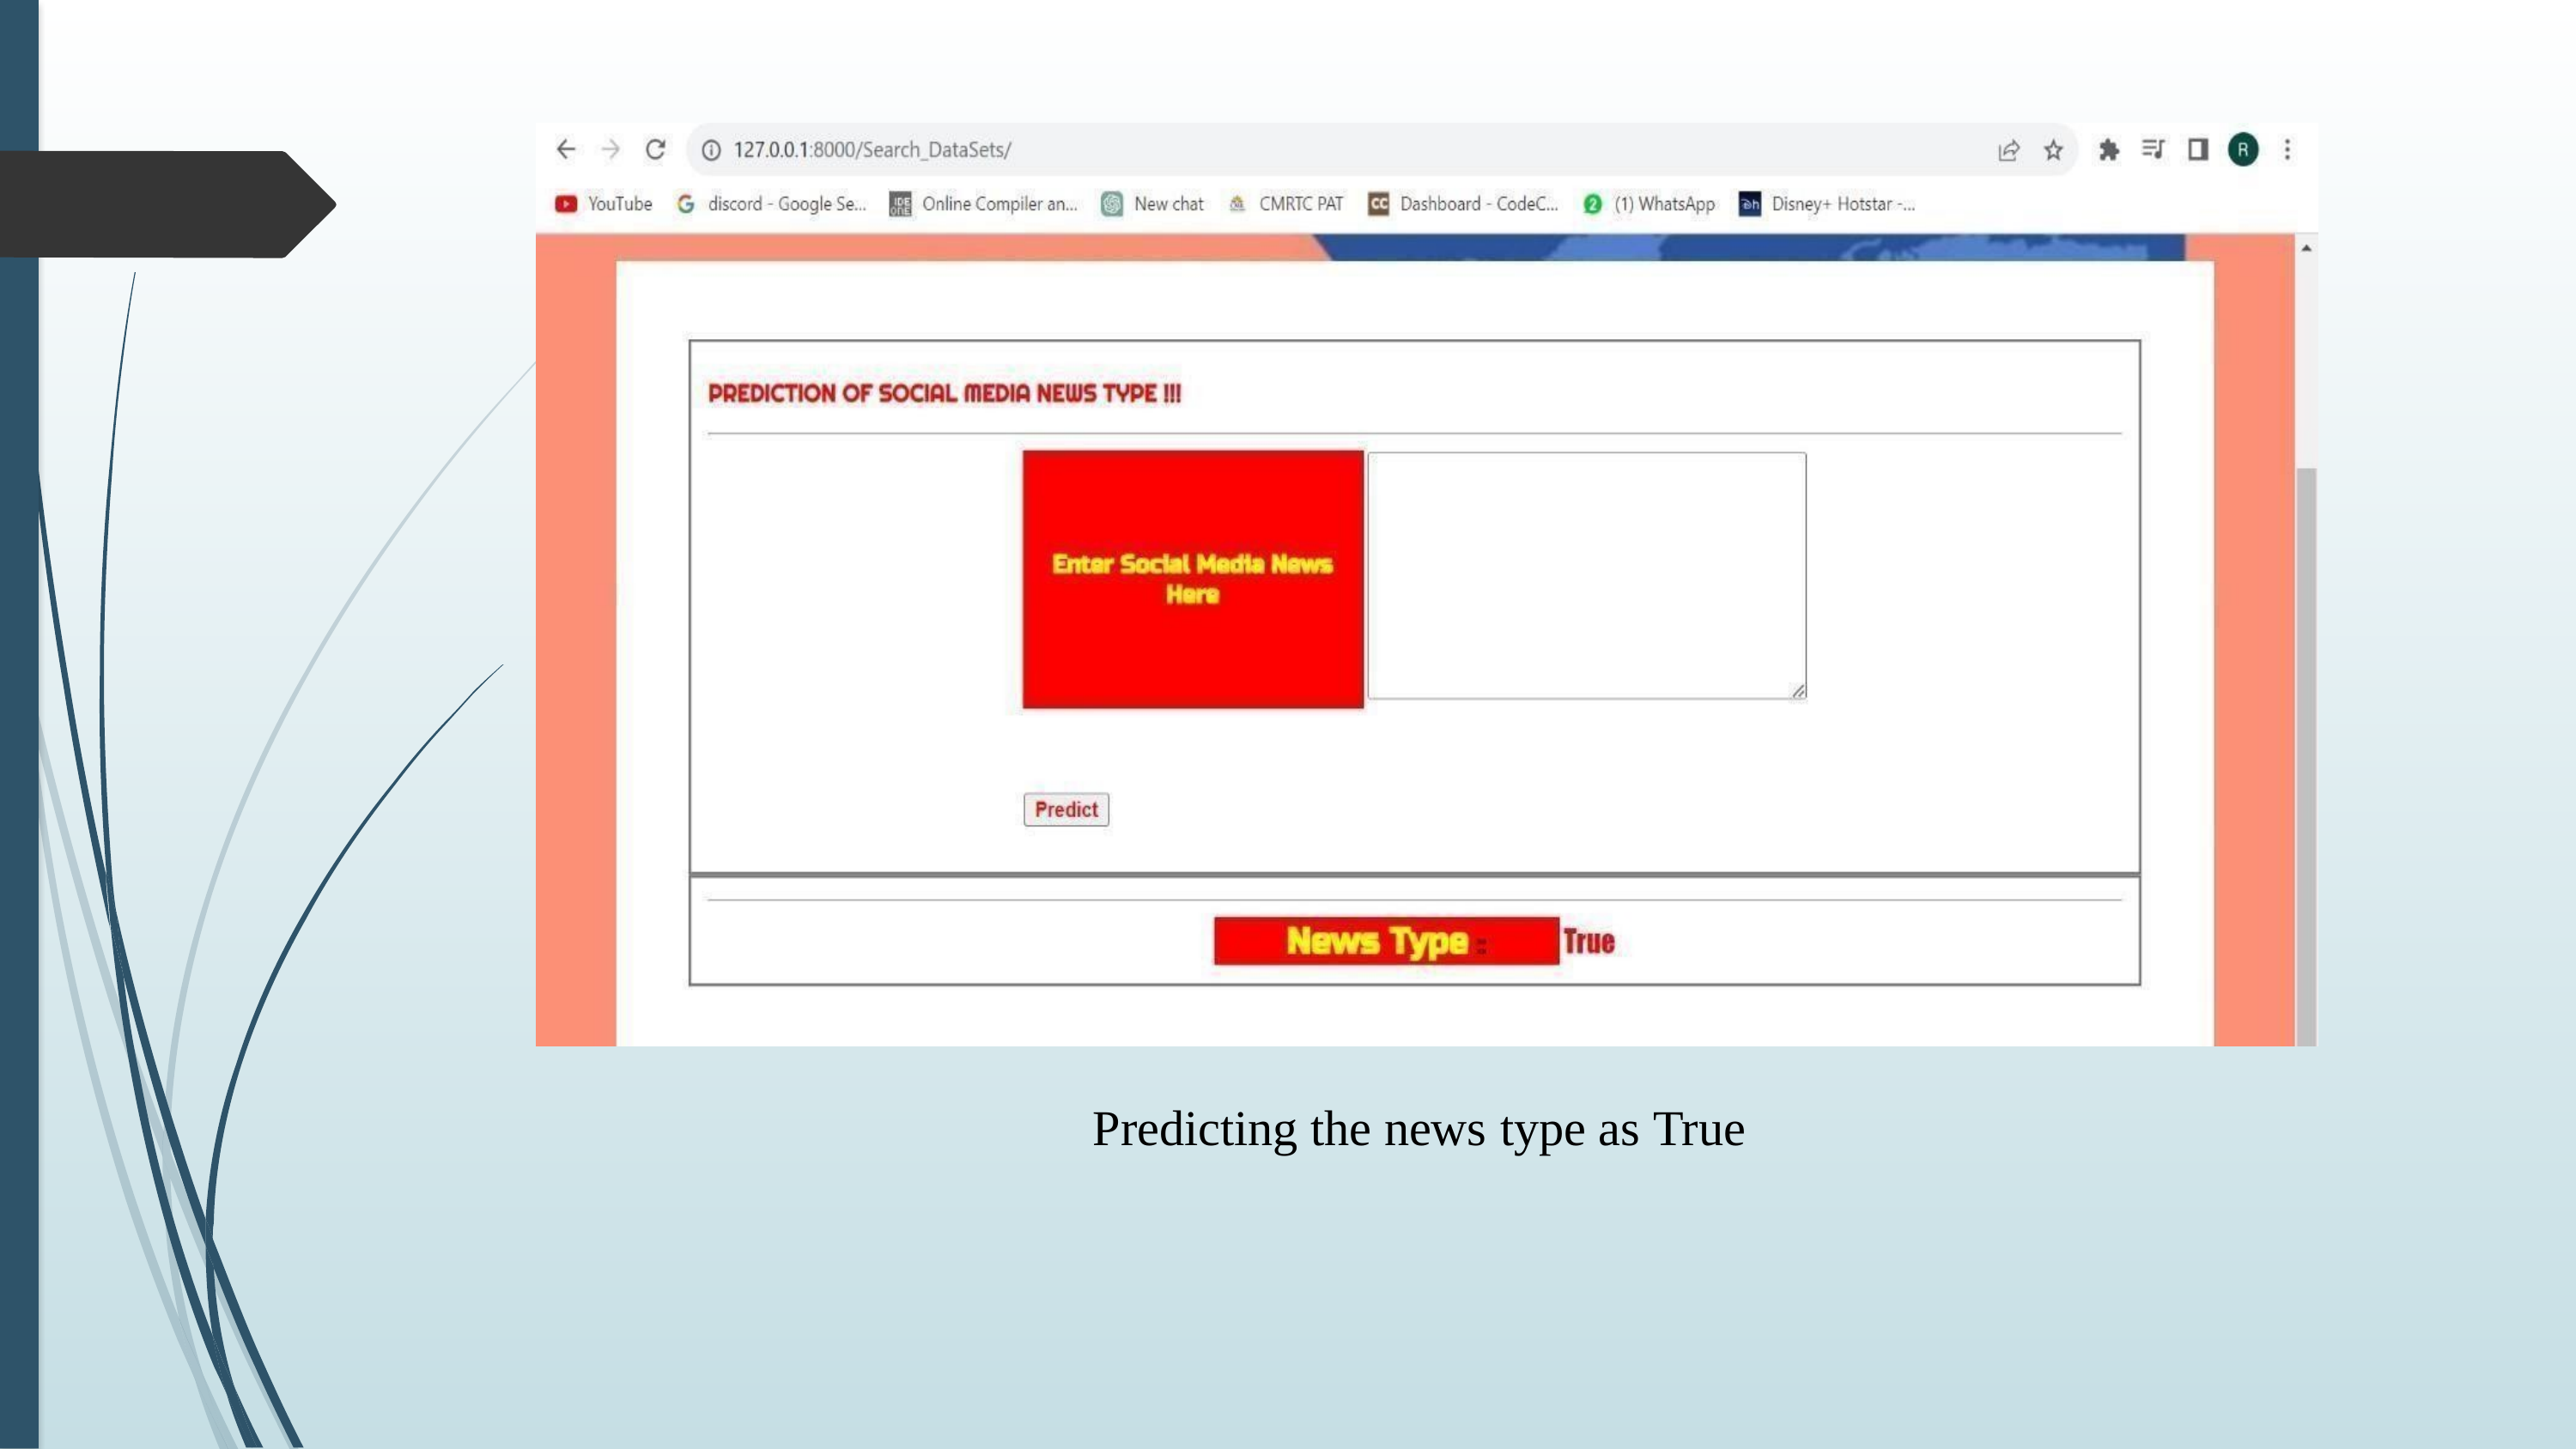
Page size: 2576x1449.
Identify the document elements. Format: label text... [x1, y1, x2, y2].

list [536, 123, 2318, 1046]
text_box Predicting the news type as True [762, 1088, 2050, 1162]
